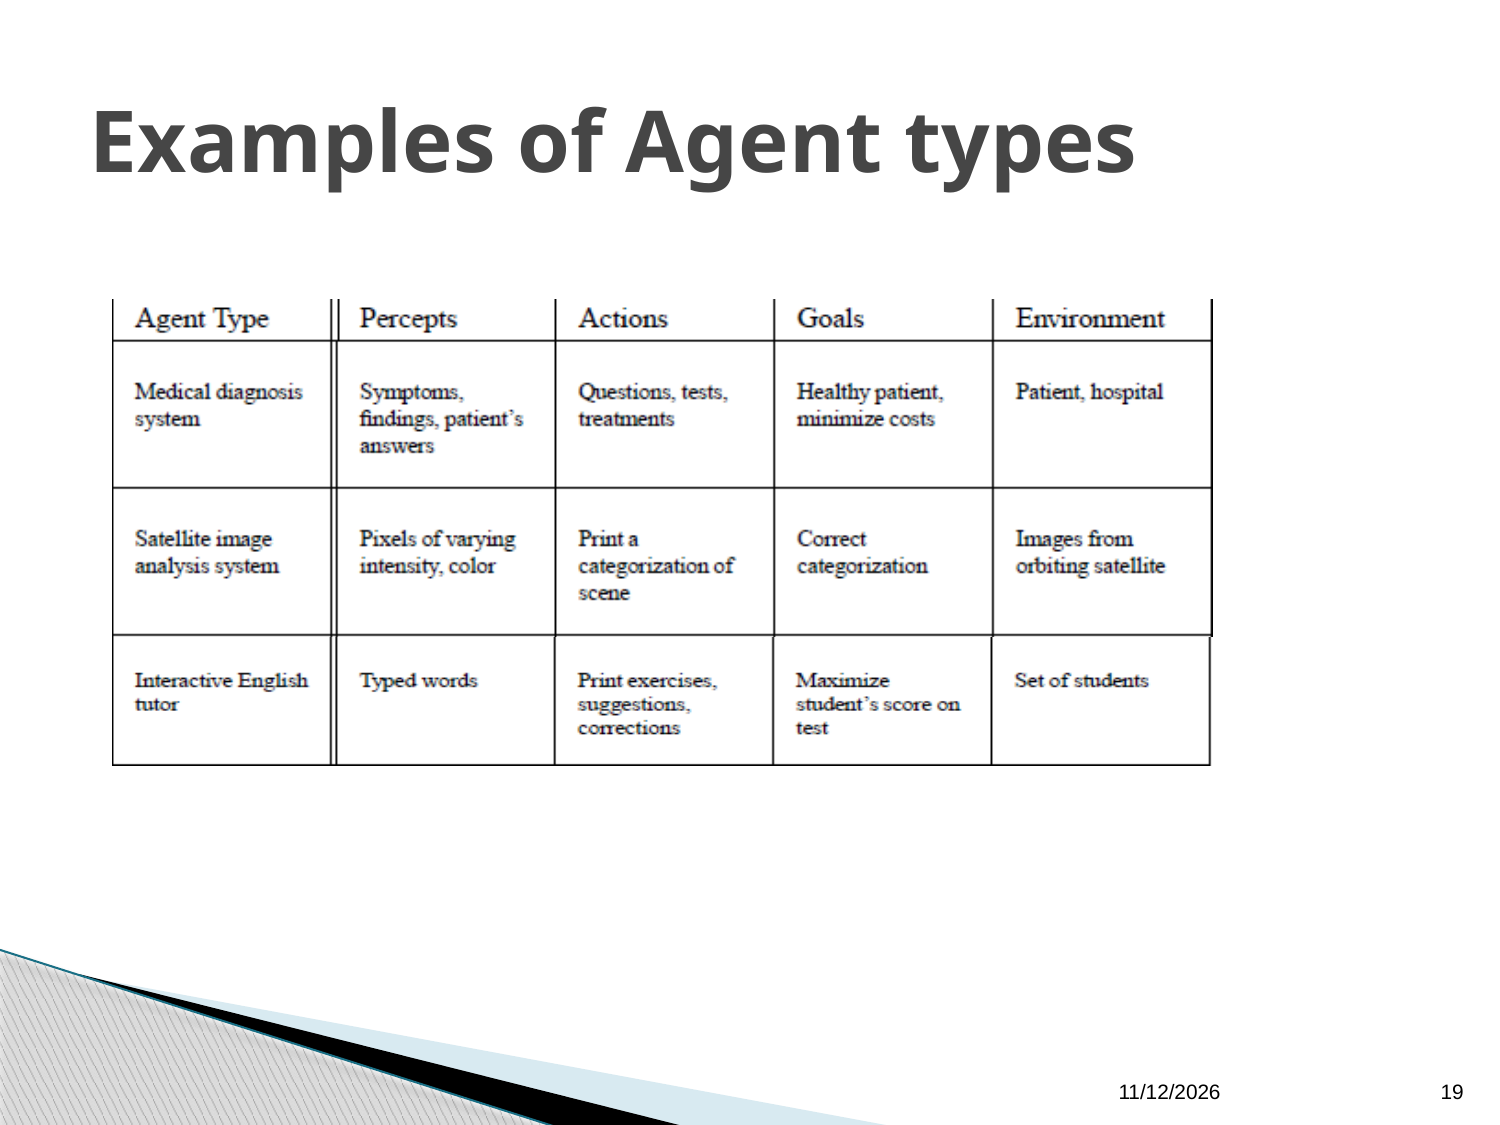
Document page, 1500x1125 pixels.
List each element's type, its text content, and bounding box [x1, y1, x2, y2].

picture [112, 299, 1213, 766]
title Examples of Agent types [75, 45, 1425, 233]
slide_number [1103, 1051, 1418, 1112]
slide_number 19 [1418, 1051, 1479, 1112]
